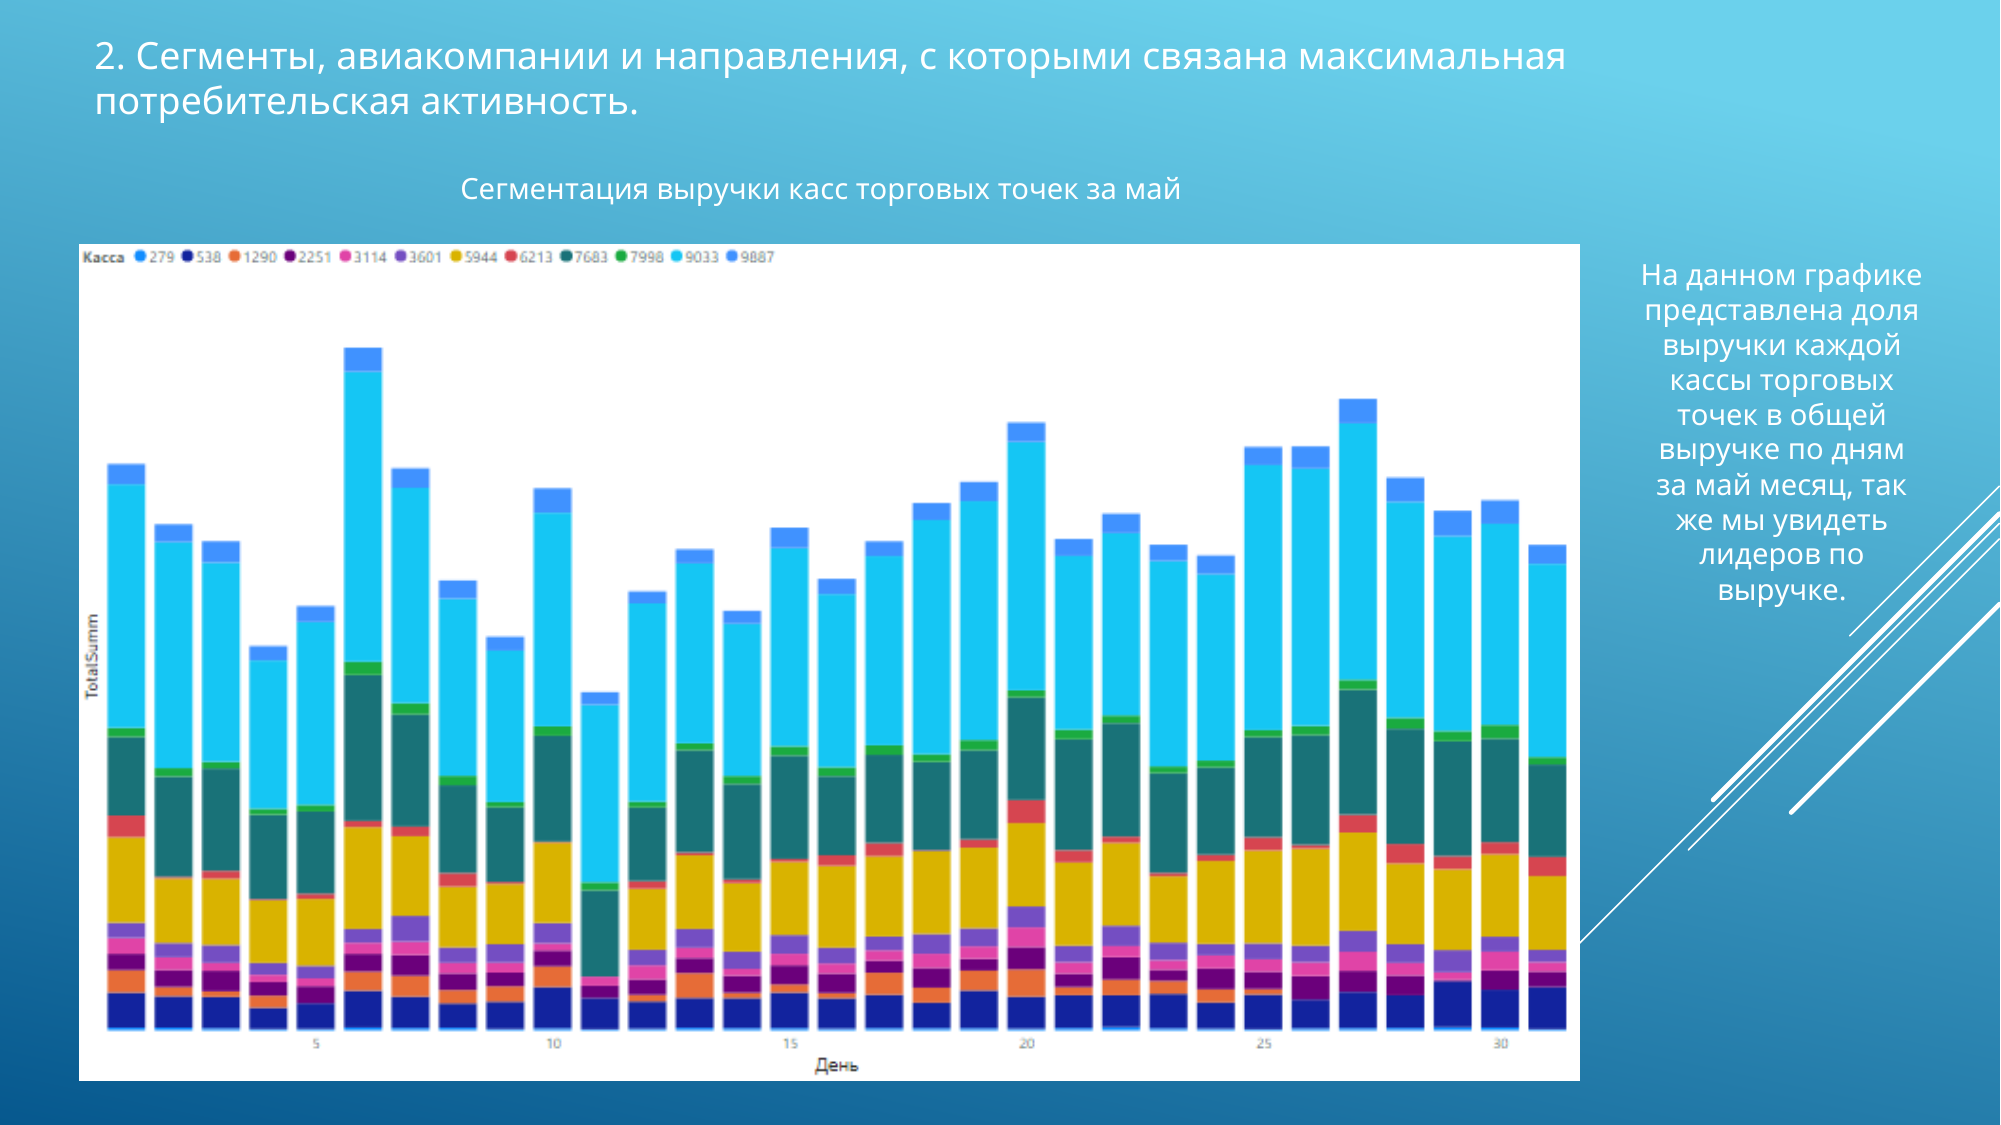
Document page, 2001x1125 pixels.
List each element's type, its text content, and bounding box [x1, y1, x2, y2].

text_box 2. Сегменты, авиакомпании и направления, с которыми связана максимальная потребительская активность. [79, 24, 1830, 129]
text_box Сегментация выручки касс торговых точек за май [62, 163, 1580, 213]
picture [79, 244, 1580, 1081]
text_box На данном графике представлена доля выручки каждой кассы торговых точек в общей выручке по дням за май месяц, так же мы увидеть лидеров по выручке. [1625, 248, 1939, 614]
